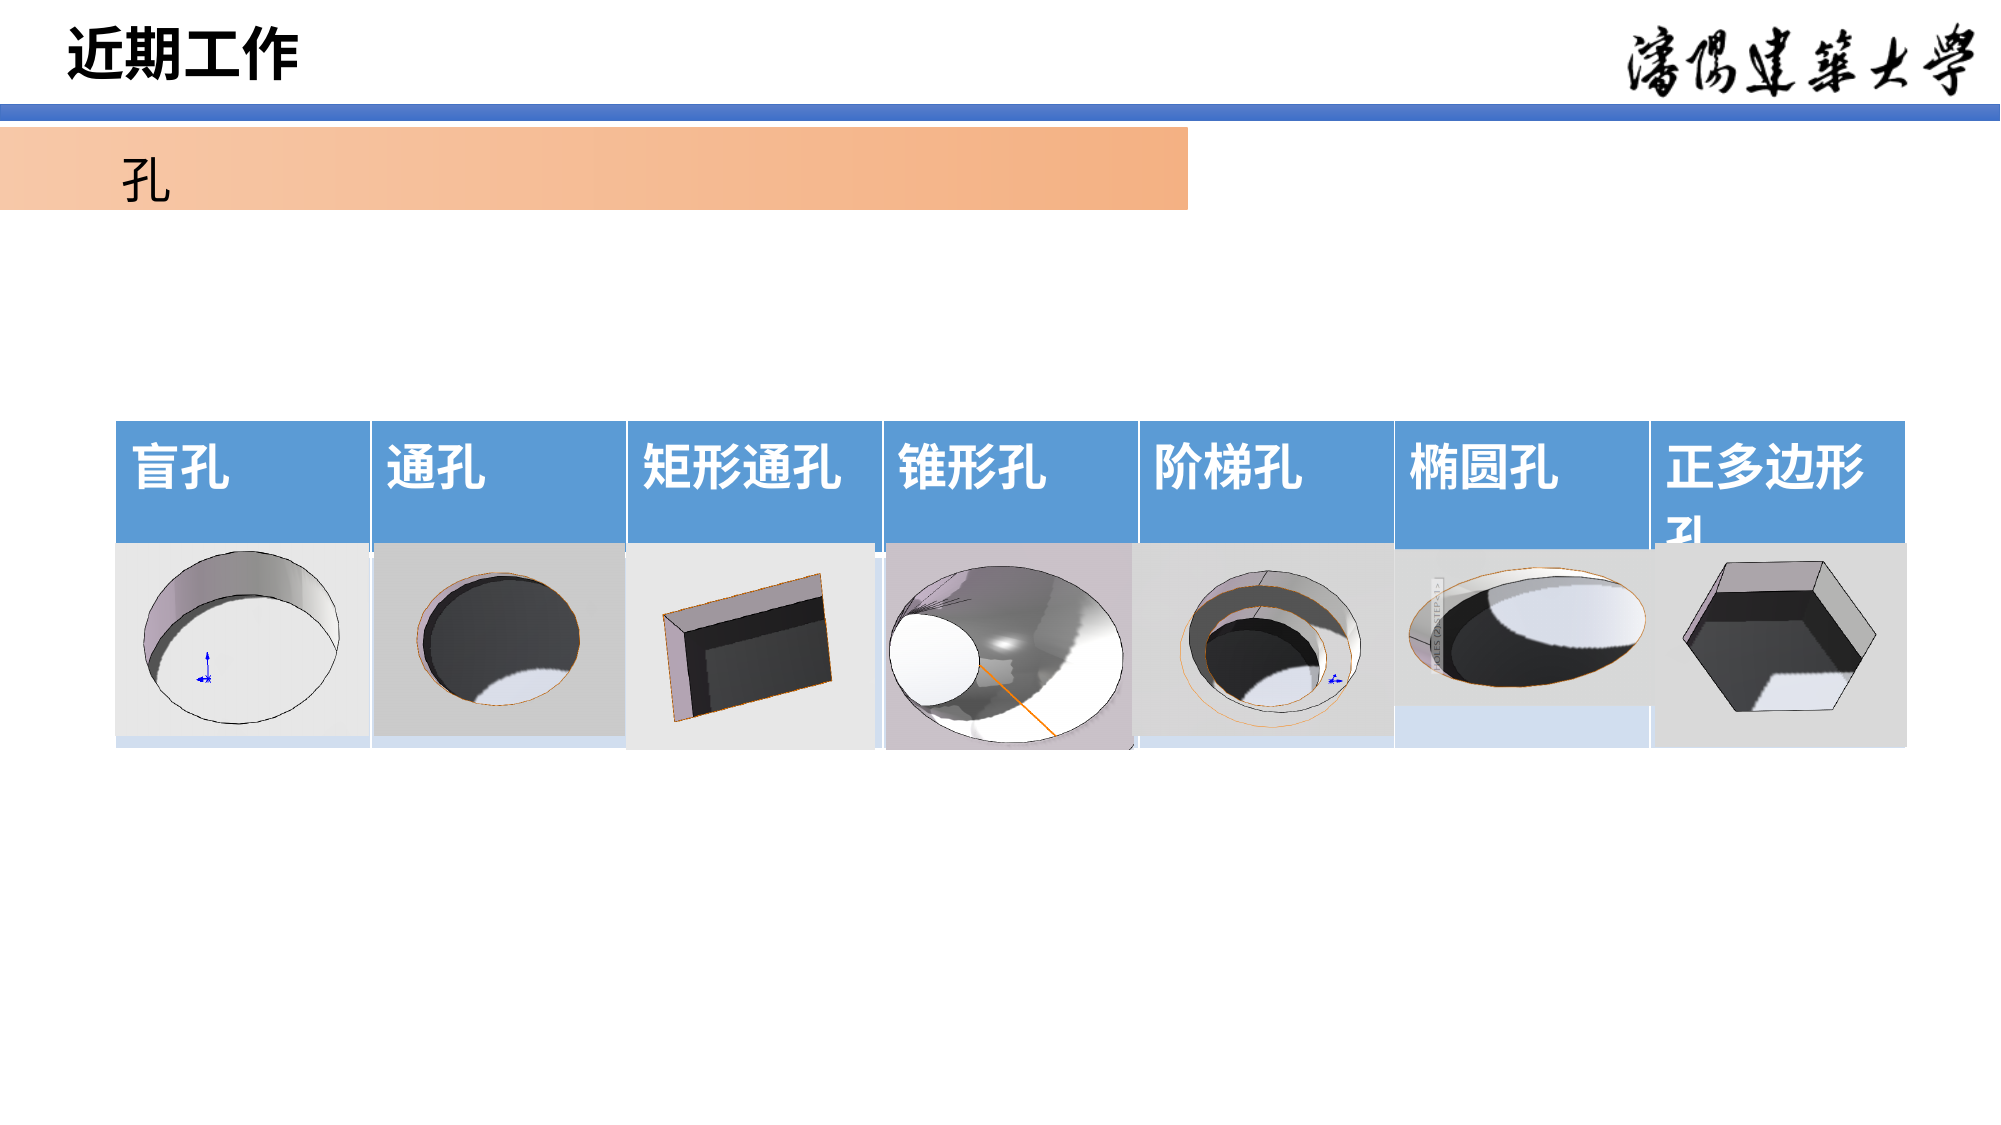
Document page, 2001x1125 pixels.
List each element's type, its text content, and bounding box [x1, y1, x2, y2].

table_cell [875, 558, 882, 748]
table_cell [1651, 706, 1905, 748]
text_box 孔 [106, 141, 773, 276]
table_header 阶梯孔 [1140, 421, 1394, 543]
table_header 正多边形孔 [1651, 421, 1905, 549]
table_cell [1134, 736, 1138, 748]
picture [115, 543, 369, 736]
table_cell [116, 558, 370, 748]
picture [1617, 0, 2001, 135]
table_header 椭圆孔 [1395, 421, 1649, 549]
picture [374, 543, 625, 736]
table_header 通孔 [372, 421, 626, 552]
table_cell [372, 558, 626, 748]
table_header 盲孔 [116, 421, 370, 552]
table_header 矩形通孔 [628, 421, 882, 552]
table_header 锥形孔 [884, 421, 1138, 552]
text_box 近期工作 [24, 9, 315, 165]
picture [1395, 477, 1907, 747]
picture [626, 543, 875, 750]
picture [886, 543, 1394, 750]
table_cell [1140, 736, 1394, 748]
table_cell [1395, 706, 1649, 748]
